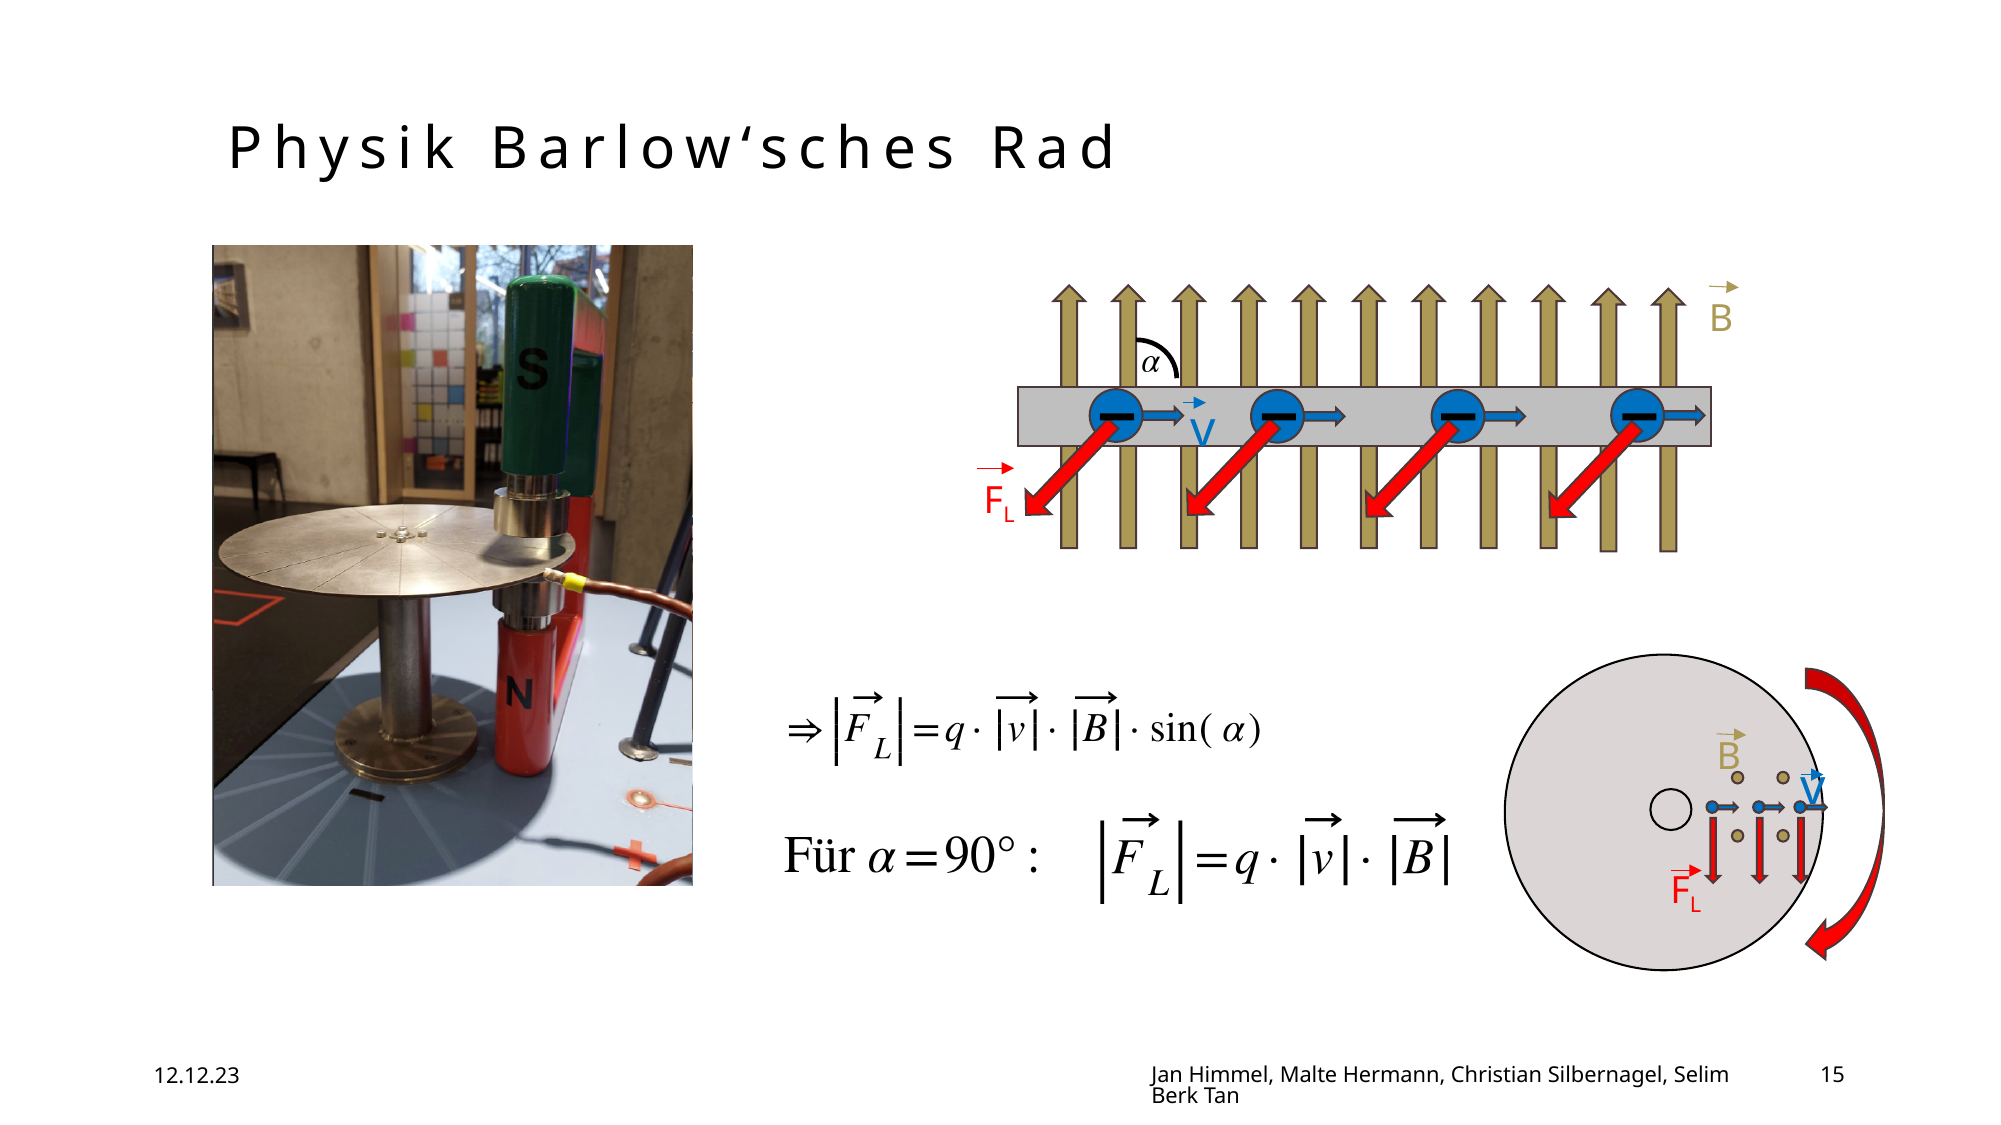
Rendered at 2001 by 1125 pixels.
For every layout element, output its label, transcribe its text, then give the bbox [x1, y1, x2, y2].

text_box [1716, 800, 1740, 814]
text_box [1705, 800, 1719, 814]
text_box [1804, 667, 1885, 962]
text_box [1503, 653, 1811, 972]
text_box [968, 285, 1739, 552]
text_box [1791, 823, 1811, 885]
text_box v [1785, 747, 1841, 823]
text_box [1752, 800, 1765, 814]
text_box FL [1655, 858, 1723, 925]
picture [212, 245, 693, 886]
picture [1093, 813, 1455, 904]
text_box [1739, 771, 1745, 785]
footer Jan Himmel, Malte Hermann, Christian Silbernagel, Selim Berk Tan [1136, 1045, 1758, 1105]
text_box [1709, 816, 1717, 858]
text_box [1762, 800, 1785, 814]
text_box [1649, 788, 1693, 832]
text_box [1776, 828, 1790, 843]
title Physik Barlow‘sches Rad [212, 30, 1788, 246]
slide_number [138, 1045, 589, 1105]
text_box [1776, 770, 1790, 785]
slide_number 15 [1758, 1045, 1860, 1105]
text_box B [1701, 724, 1739, 785]
picture [784, 836, 1043, 873]
picture [782, 691, 1272, 766]
text_box [1730, 828, 1745, 843]
text_box [1805, 823, 1824, 875]
text_box [1750, 816, 1770, 885]
